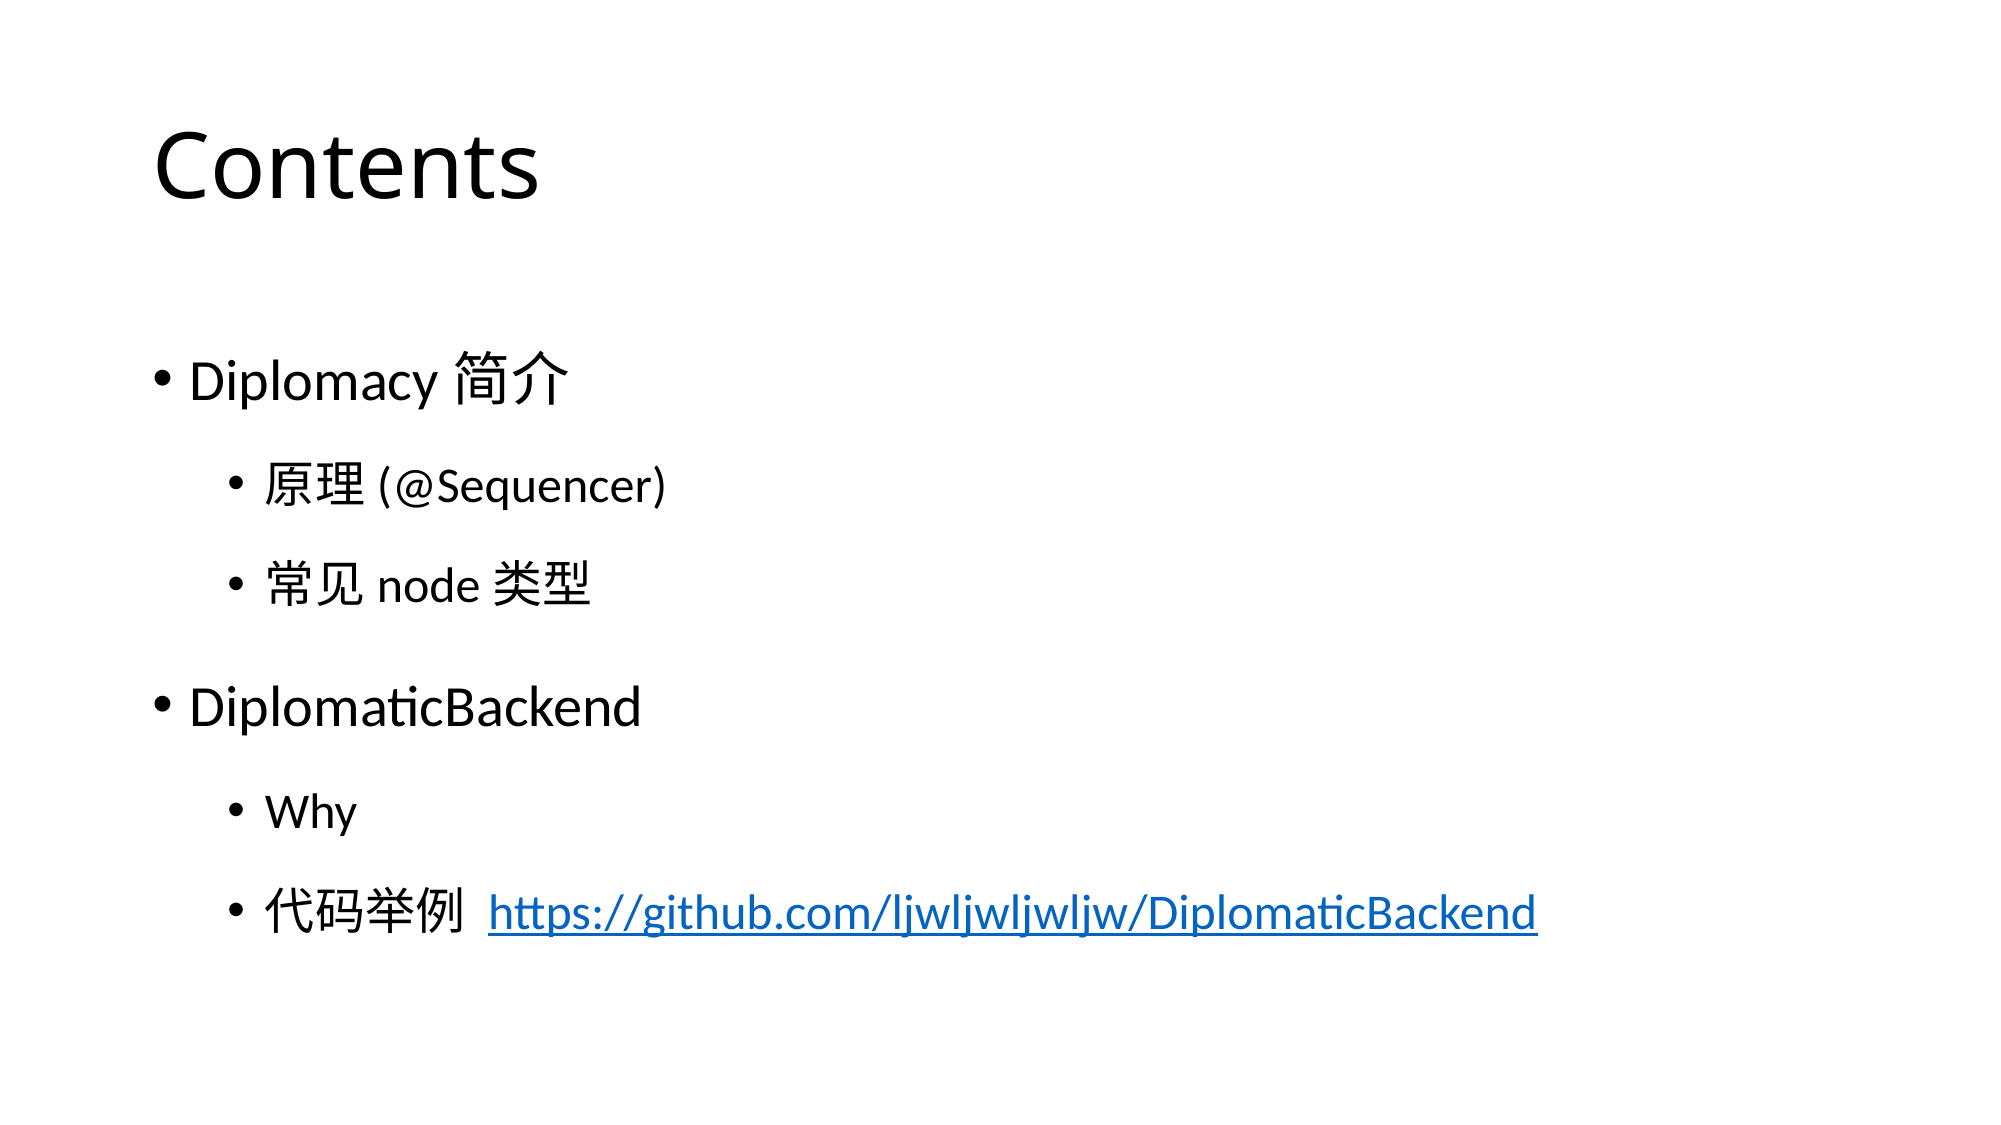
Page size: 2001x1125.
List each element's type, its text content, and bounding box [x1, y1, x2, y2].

list Diplomacy简介 原理(@Sequencer) 常见node类型 DiplomaticBackend Why 代码举例 https://github.com/ljwljwljwljw/DiplomaticBackend [137, 299, 1863, 1014]
title Contents [137, 59, 1863, 278]
